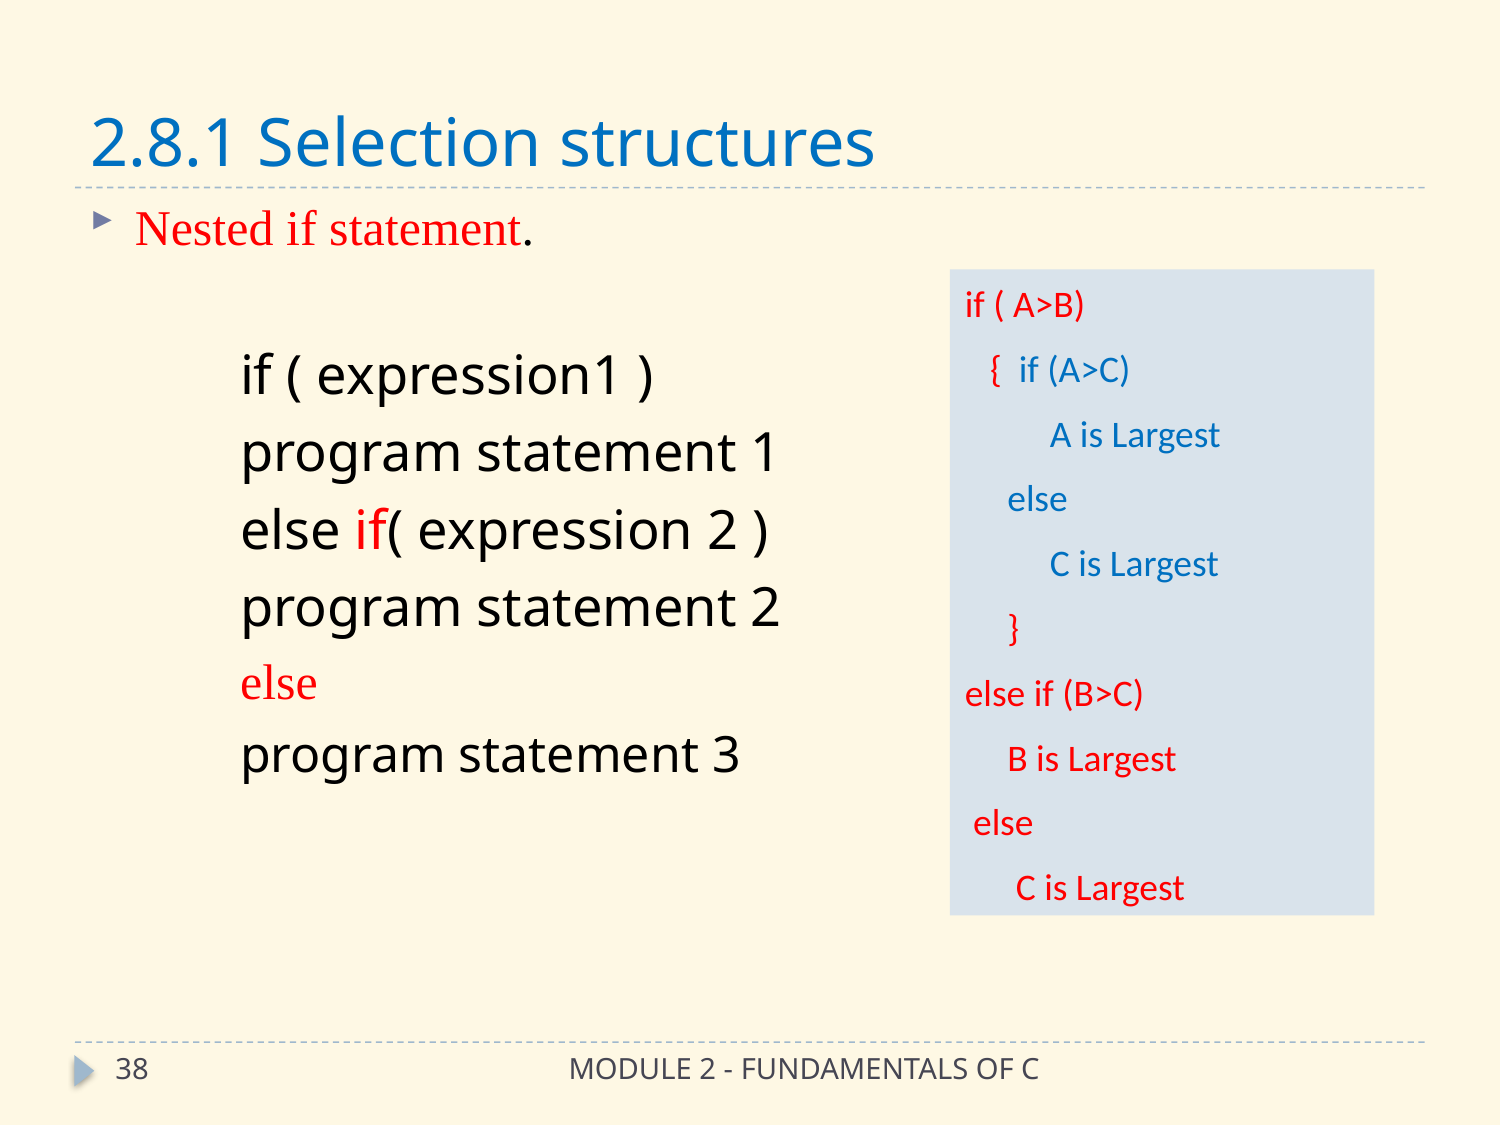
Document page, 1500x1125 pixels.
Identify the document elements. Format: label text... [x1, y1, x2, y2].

slide_number 38 [100, 1042, 426, 1103]
title 2.8.1 Selection structures [75, 24, 1425, 187]
list Nested if statement. if ( expression1 ) program statement 1 else if( expression 2 ) program statement 2 else program statement 3 [75, 187, 1425, 1013]
text_box if ( A>B) { if (A>C) A is Largest else C is Largest } else if (B>C) B is Largest else C is Largest [949, 269, 1375, 916]
footer MODULE 2 - FUNDAMENTALS OF C [475, 1042, 1063, 1103]
